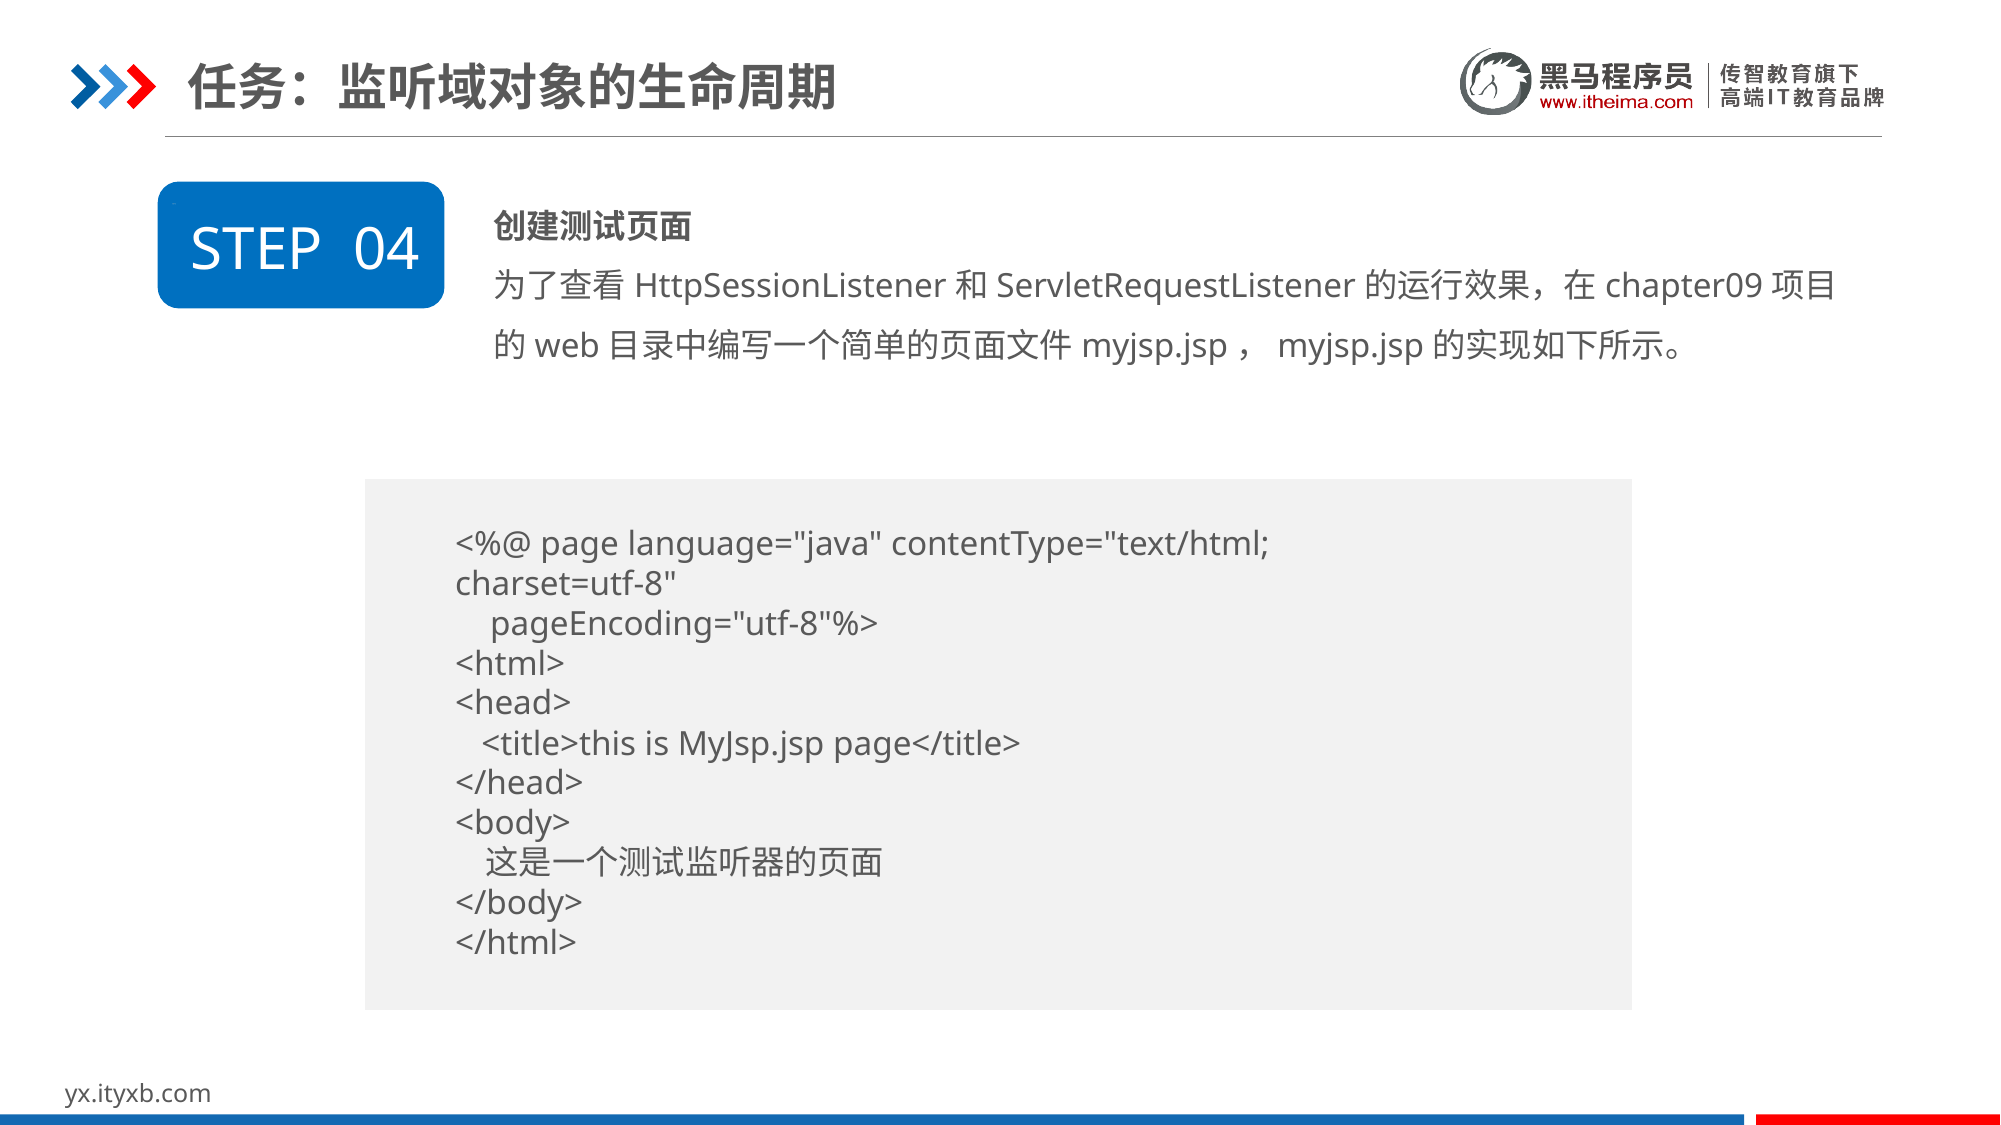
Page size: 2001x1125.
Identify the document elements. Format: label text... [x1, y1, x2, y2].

text_box 创建测试页面 为了查看HttpSessionListener和ServletRequestListener的运行效果，在chapter09项目的web目录中编写一个简单的页面文件myjsp.jsp，myjsp.jsp的实现如下所示。 [478, 177, 1871, 372]
text_box STEP 04 [172, 203, 439, 289]
text_box 任务：监听域对象的生命周期 [187, 43, 1295, 127]
picture [365, 479, 1635, 1011]
text_box [156, 180, 446, 310]
picture [1460, 48, 1887, 115]
